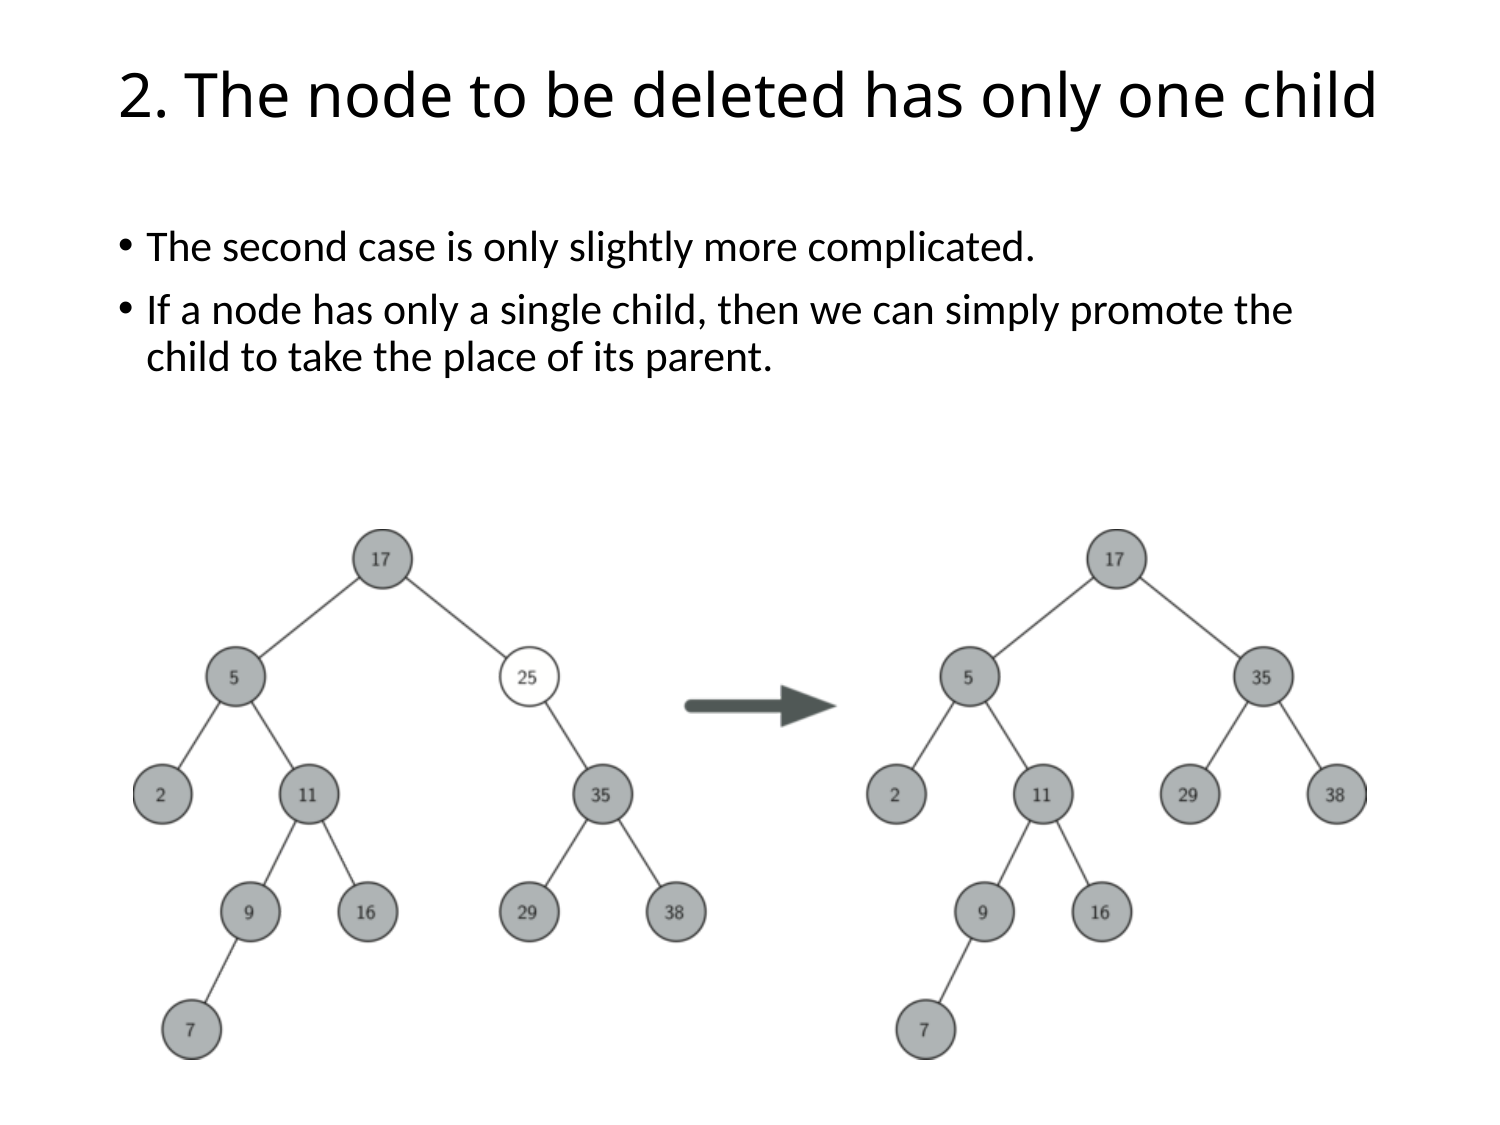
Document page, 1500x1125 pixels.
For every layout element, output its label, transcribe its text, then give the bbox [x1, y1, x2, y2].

list The second case is only slightly more complicated. If a node has only a single child, then we can simply promote the child to take the place of its parent. [103, 216, 1397, 1014]
title 2. The node to be deleted has only one child [103, 25, 1397, 170]
picture [133, 529, 1367, 1060]
